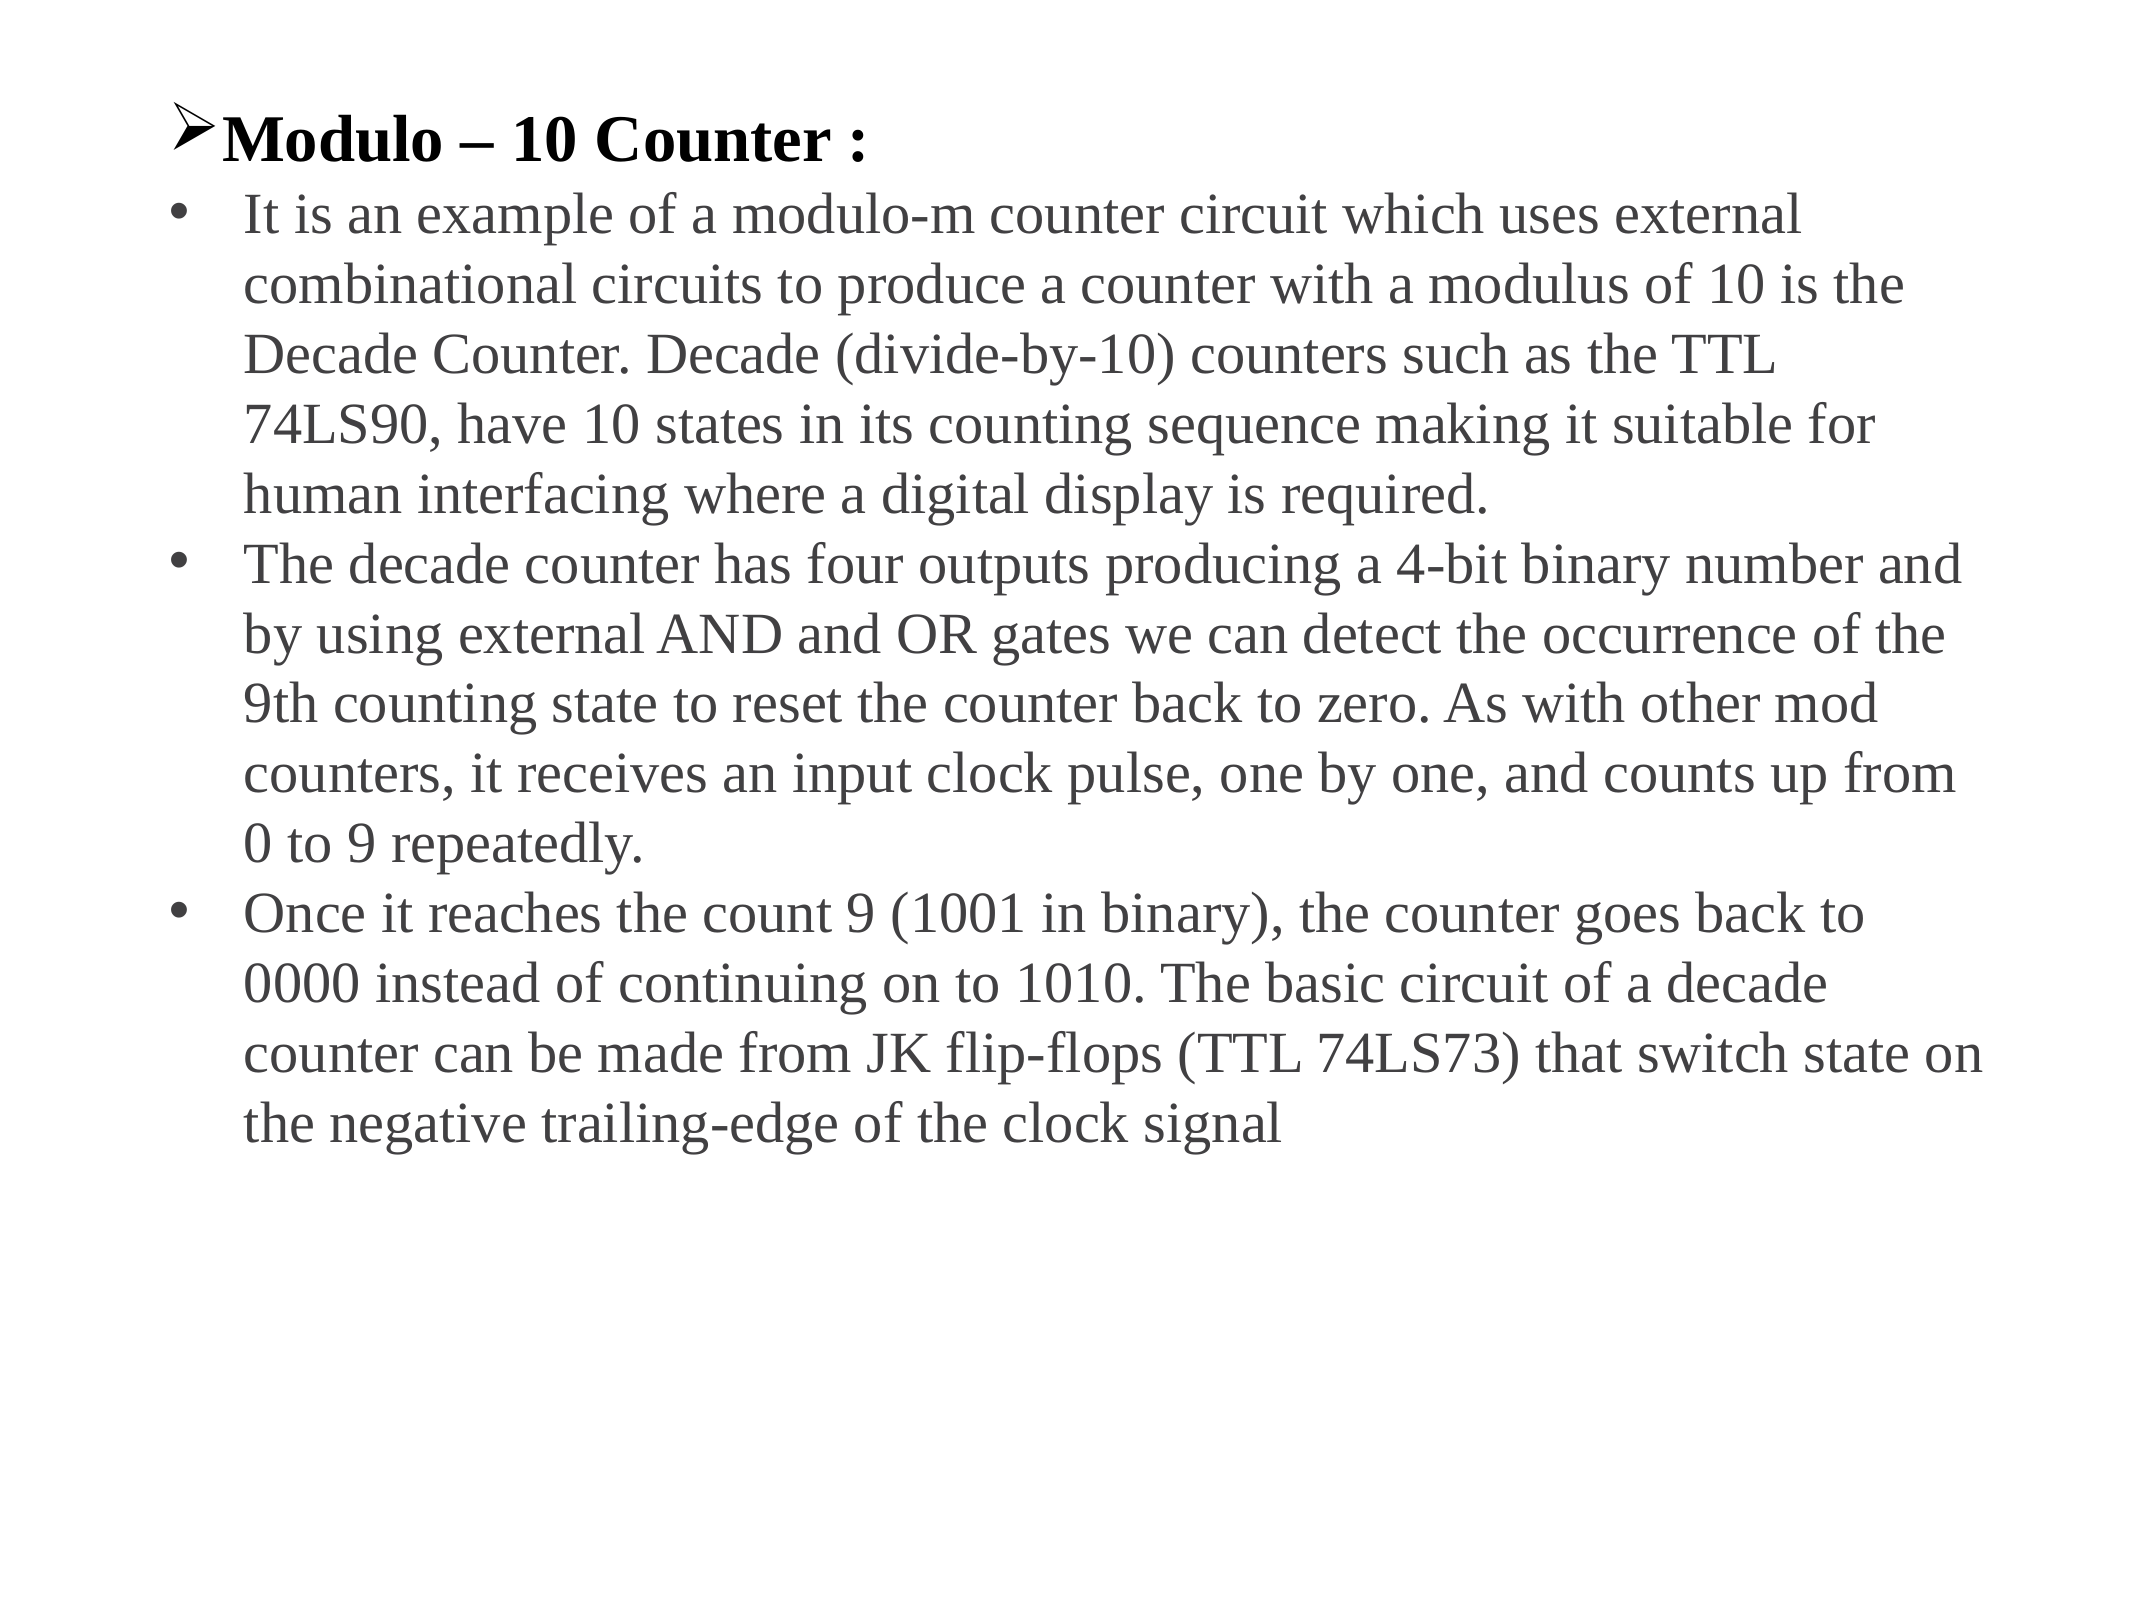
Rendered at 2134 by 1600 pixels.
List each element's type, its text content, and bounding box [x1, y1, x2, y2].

text_box Modulo – 10 Counter : It is an example of a modulo-m counter circuit which uses external combinational circuits to produce a counter with a modulus of 10 is the Decade Counter. Decade (divide-by-10) counters such as the TTL 74LS90, have 10 states in its counting sequence making it suitable for human interfacing where a digital display is required. The decade counter has four outputs producing a 4-bit binary number and by using external AND and OR gates we can detect the occurrence of the 9th counting state to reset the counter back to zero. As with other mod counters, it receives an input clock pulse, one by one, and counts up from 0 to 9 repeatedly. Once it reaches the count 9 (1001 in binary), the counter goes back to 0000 instead of continuing on to 1010. The basic circuit of a decade counter can be made from JK flip-flops (TTL 74LS73) that switch state on the negative trailing-edge of the clock signal [154, 87, 2005, 1207]
